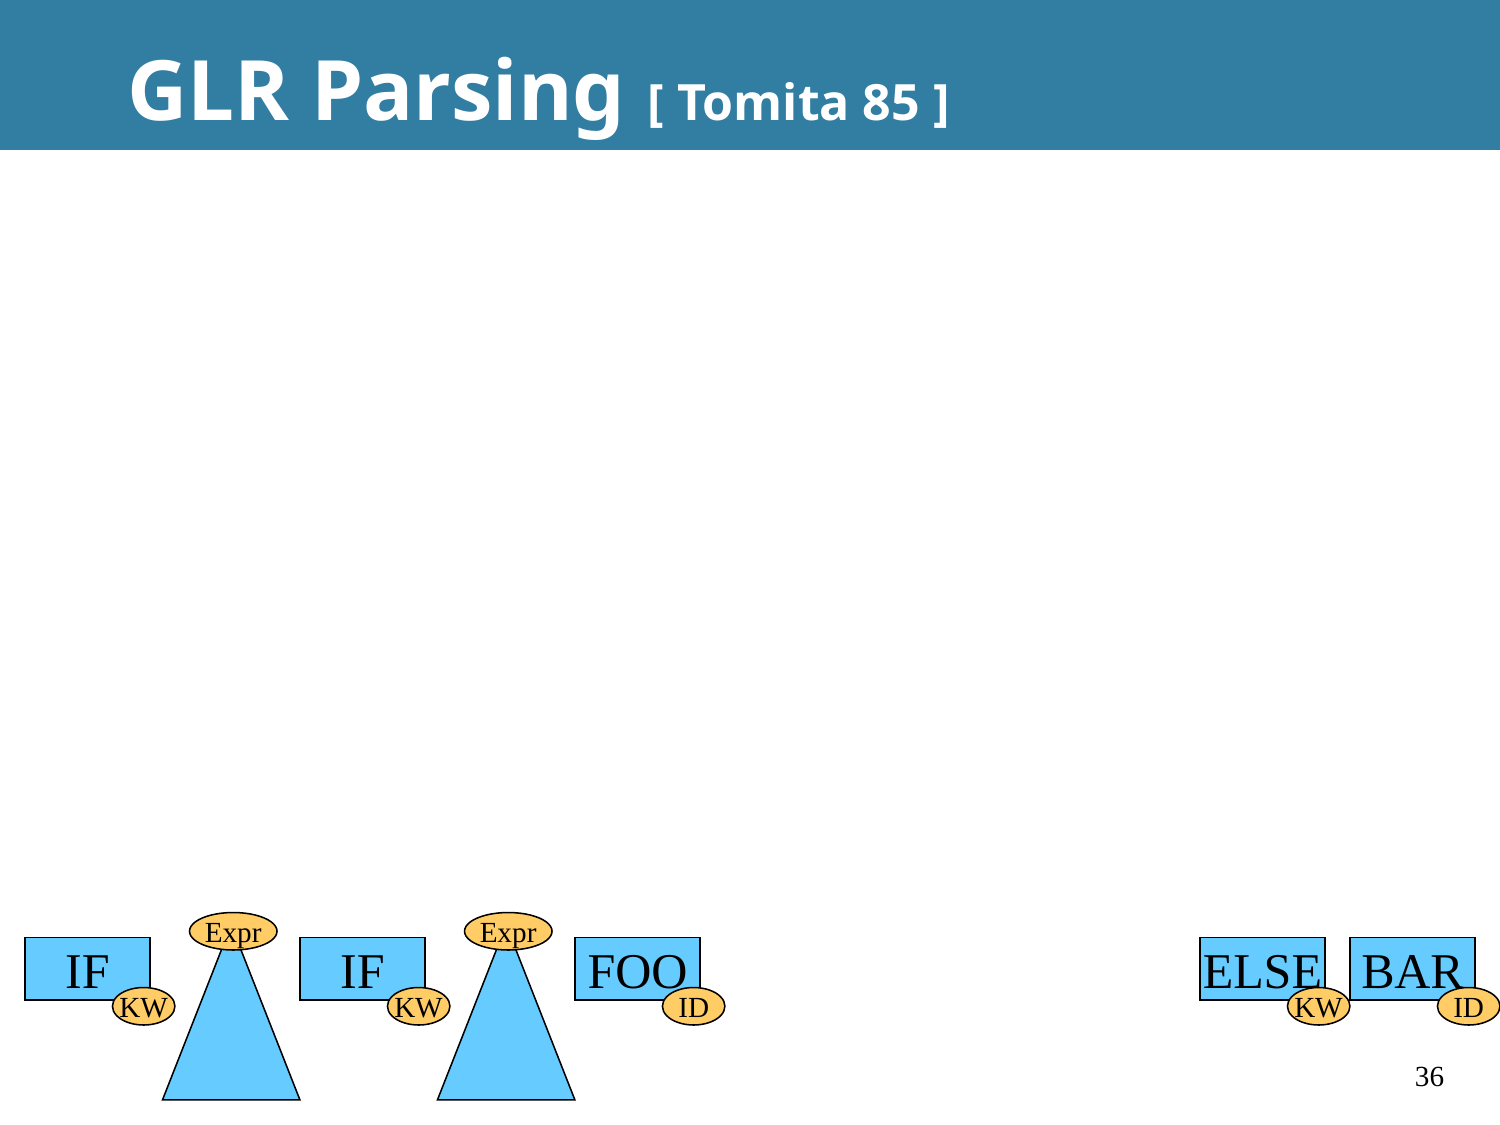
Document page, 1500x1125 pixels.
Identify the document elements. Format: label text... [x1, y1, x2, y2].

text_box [24, 937, 162, 1025]
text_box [162, 912, 300, 1100]
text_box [1199, 937, 1349, 1025]
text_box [437, 912, 575, 1100]
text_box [1349, 937, 1500, 1025]
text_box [299, 937, 437, 1025]
title GLR Parsing [ Tomita 85 ] [112, 12, 1500, 163]
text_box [575, 937, 725, 1025]
